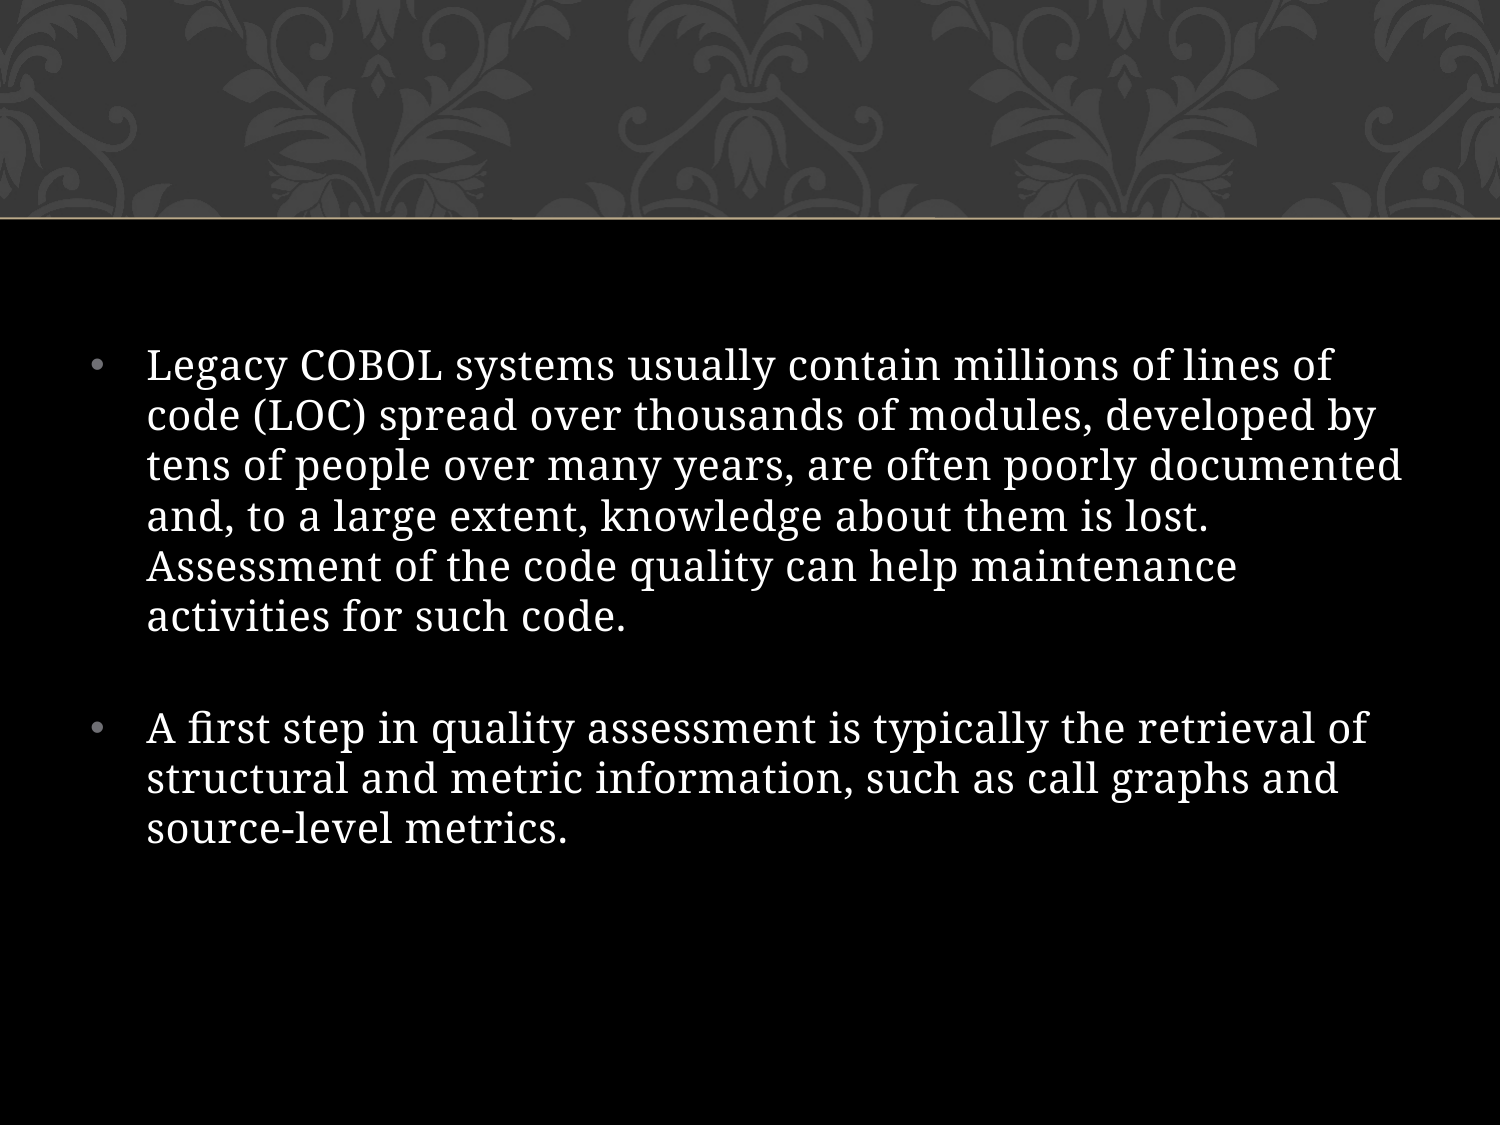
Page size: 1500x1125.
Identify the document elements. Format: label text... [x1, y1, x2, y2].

list Legacy COBOL systems usually contain millions of lines of code (LOC) spread over thousands of modules, developed by tens of people over many years, are often poorly documented and, to a large extent, knowledge about them is lost. Assessment of the code quality can help maintenance activities for such code. A first step in quality assessment is typically the retrieval of structural and metric information, such as call graphs and source-level metrics. [75, 331, 1425, 1000]
